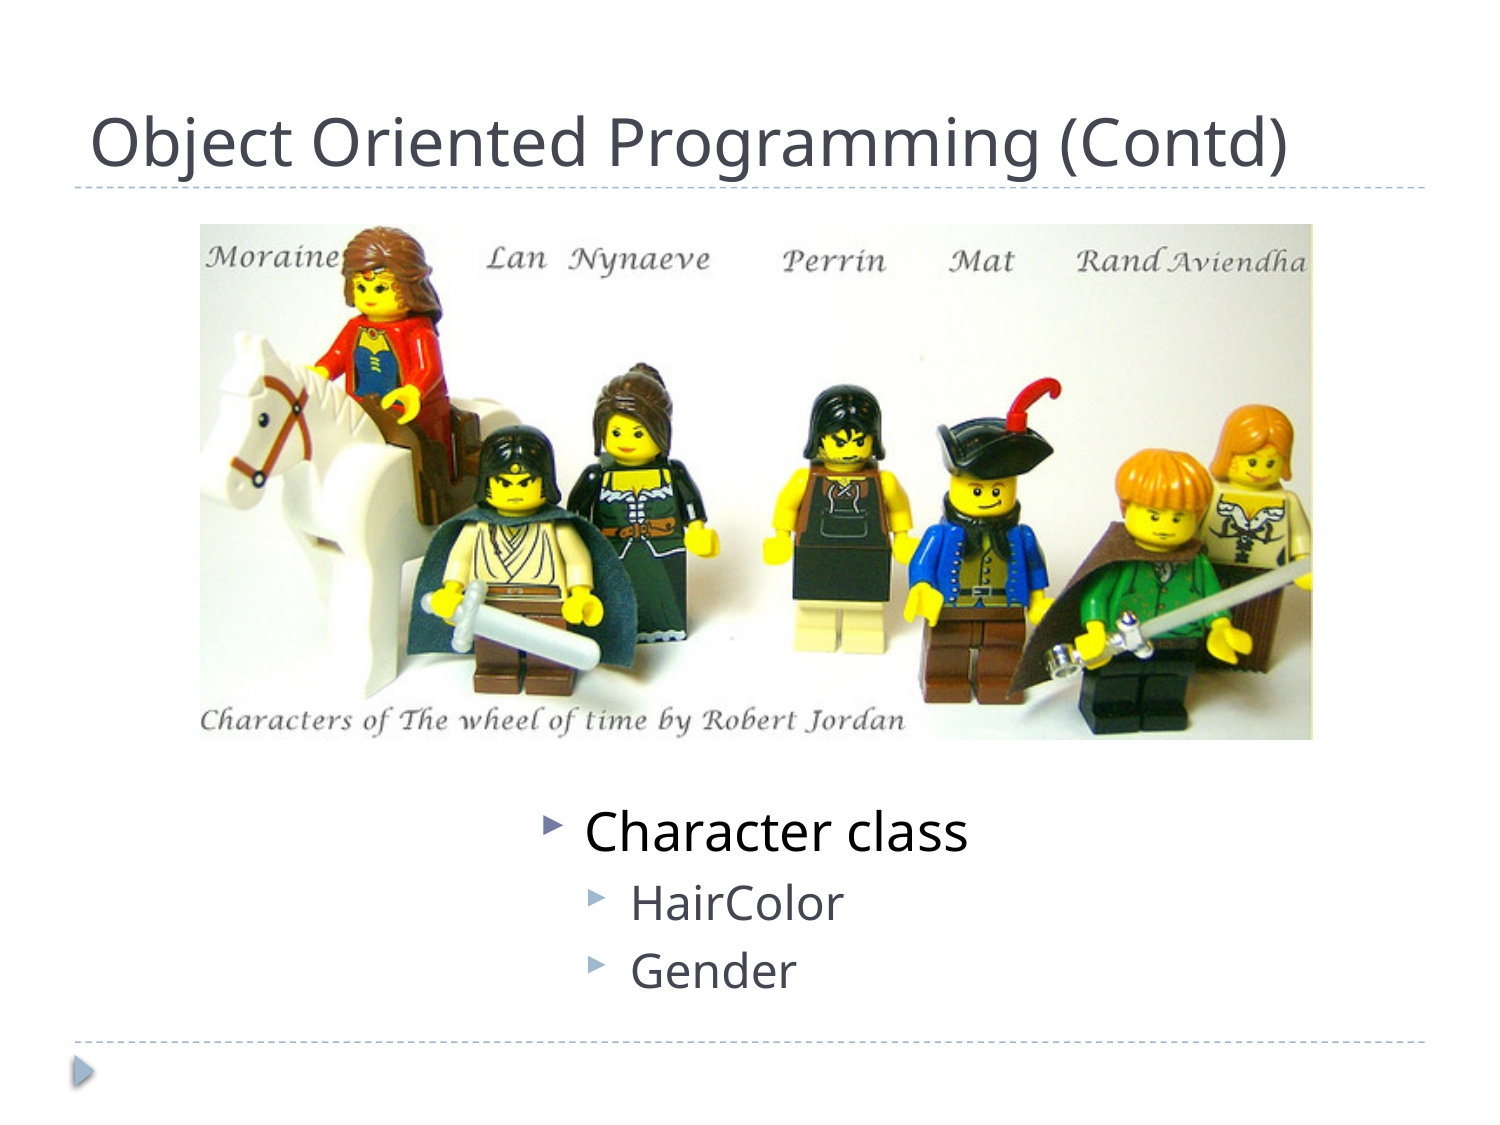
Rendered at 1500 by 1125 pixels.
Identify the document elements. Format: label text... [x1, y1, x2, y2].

picture [199, 224, 1313, 740]
text_box Character class HairColor Gender [524, 789, 1425, 1050]
title Object Oriented Programming (Contd) [75, 37, 1425, 188]
